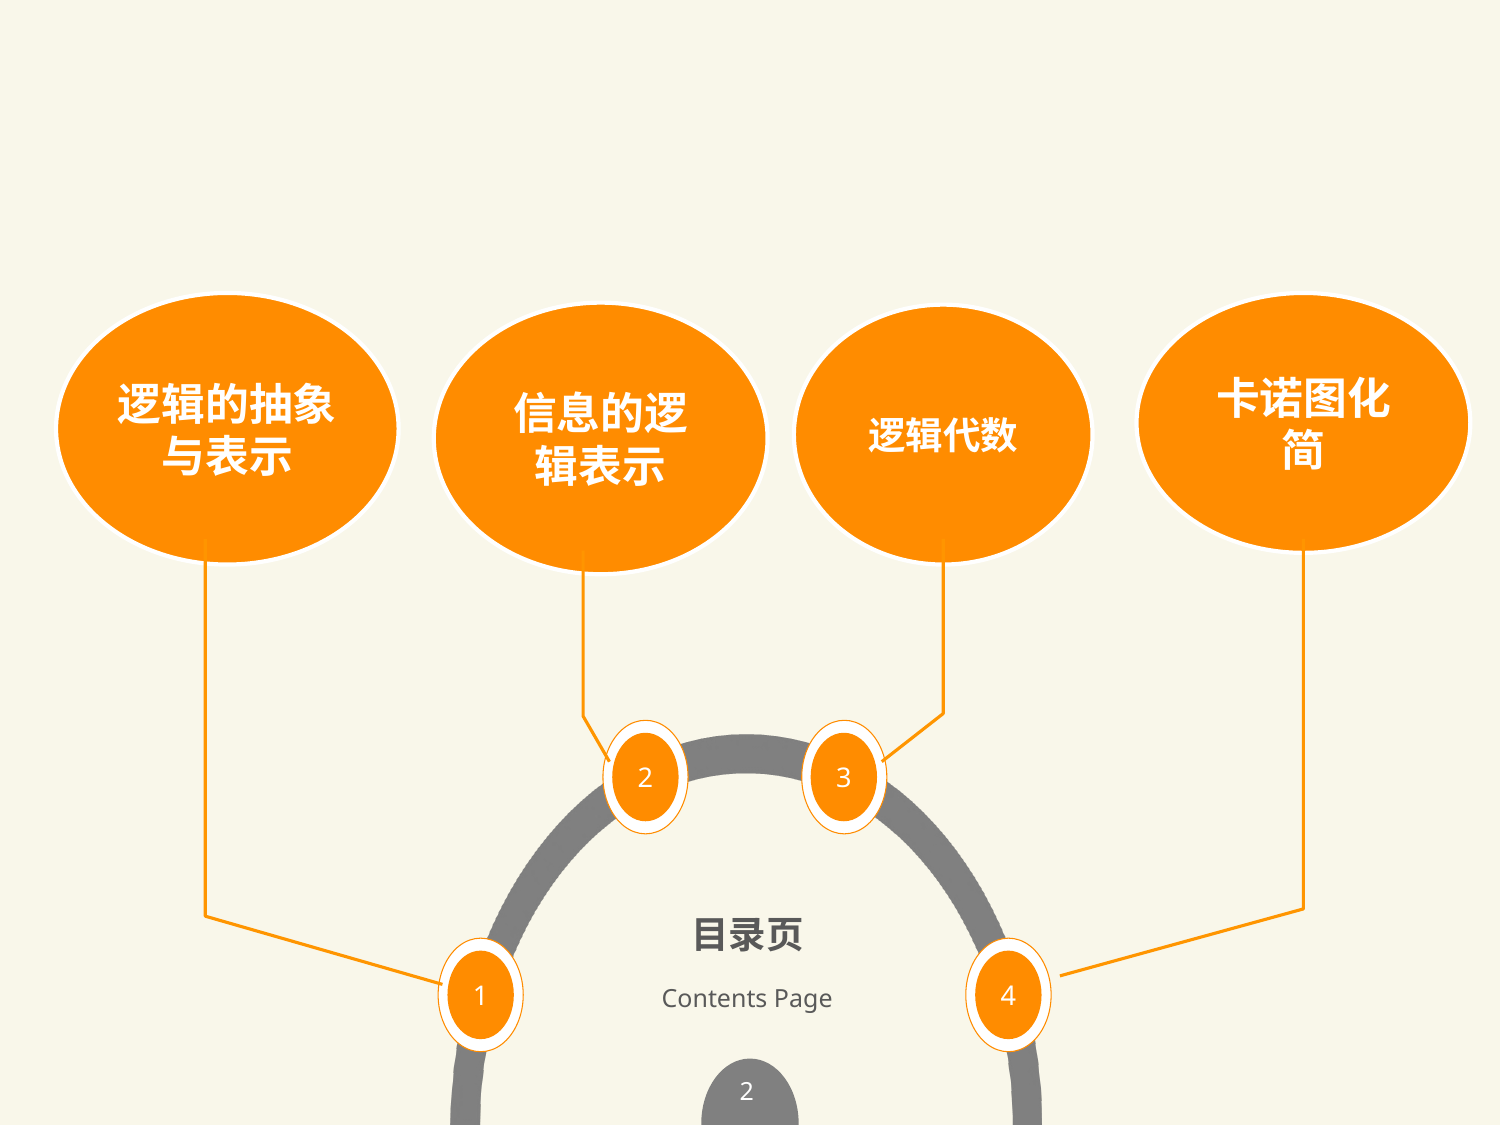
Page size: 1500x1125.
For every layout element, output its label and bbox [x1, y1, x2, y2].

picture [450, 734, 1042, 1125]
picture [596, 734, 616, 751]
picture [874, 734, 913, 756]
